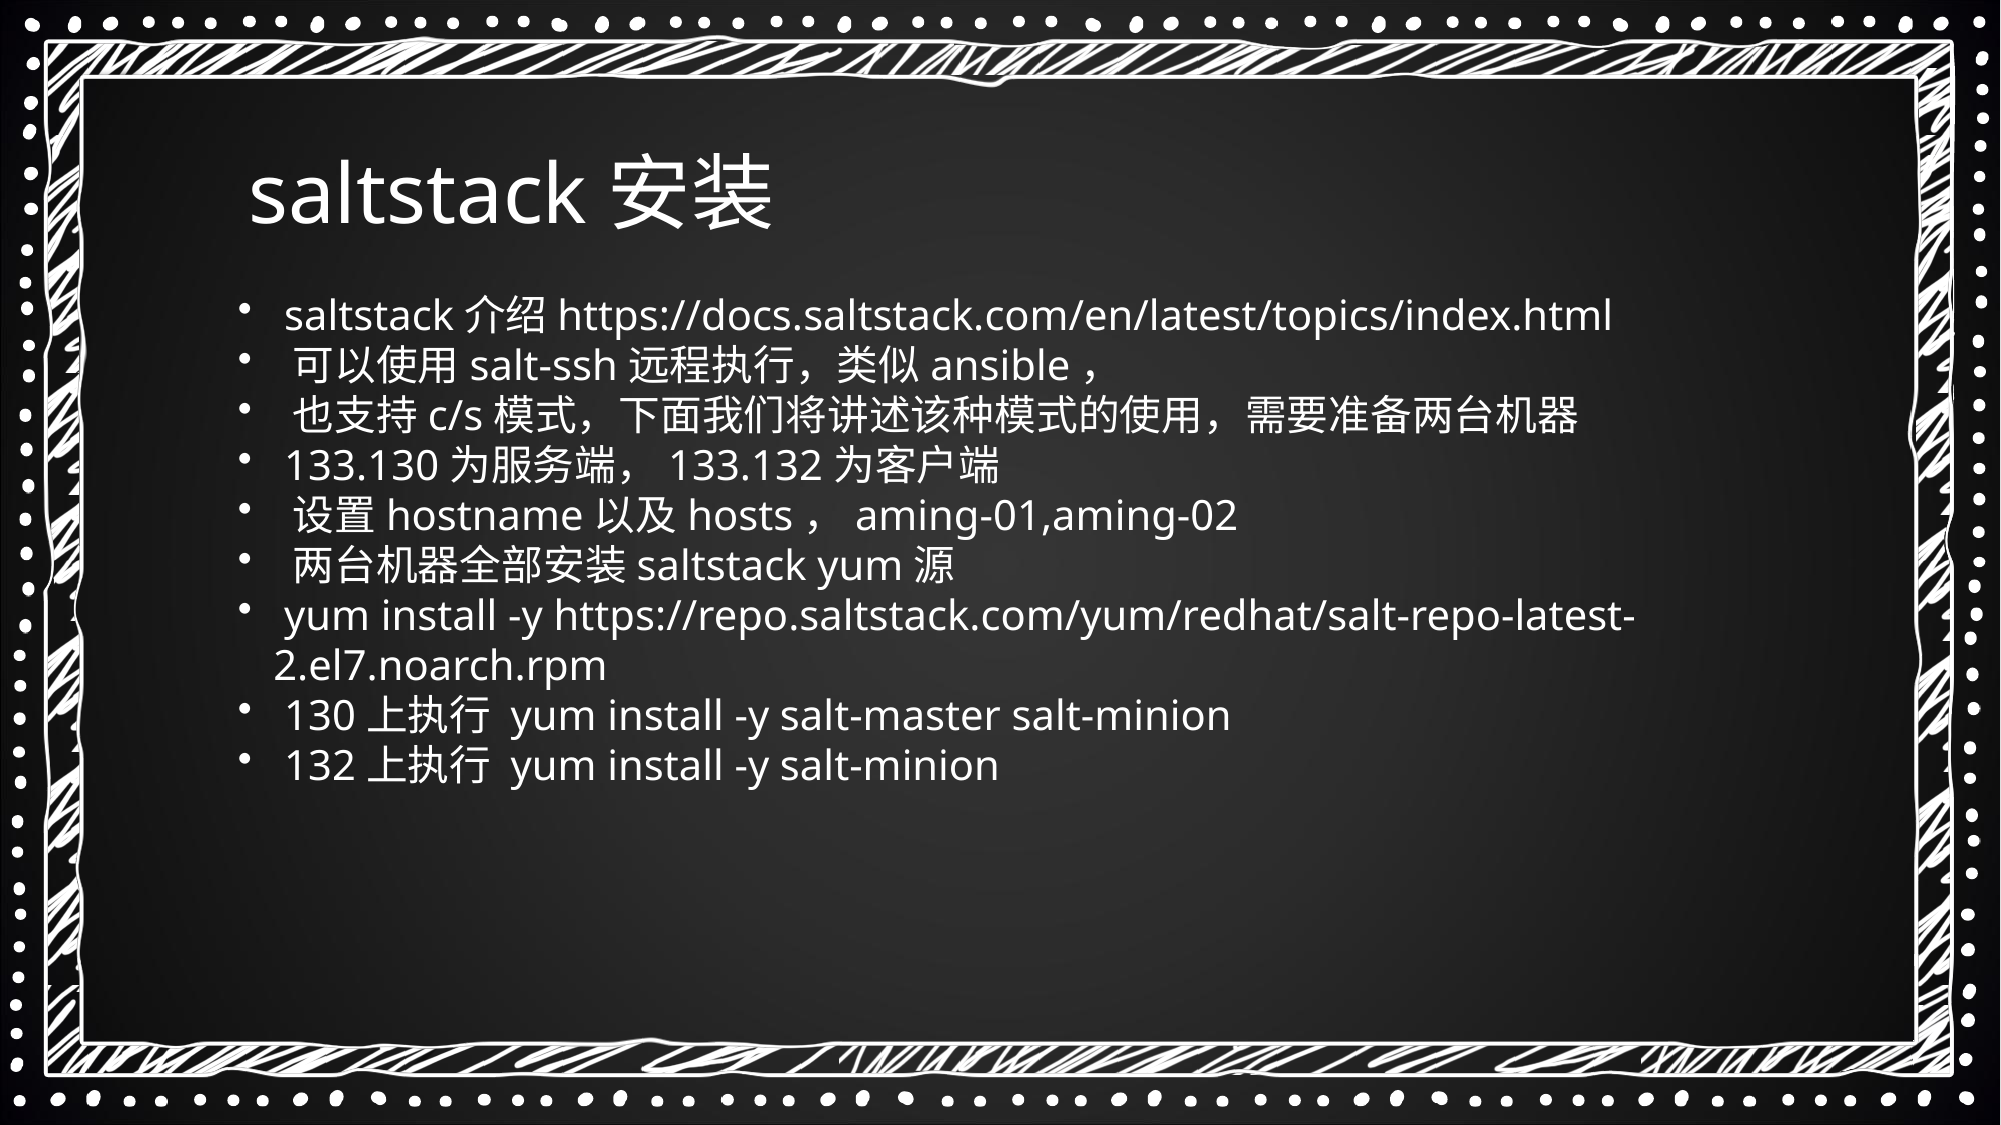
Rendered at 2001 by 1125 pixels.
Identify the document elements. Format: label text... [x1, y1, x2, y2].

picture [0, 0, 2001, 1125]
text_box saltstack介绍https://docs.saltstack.com/en/latest/topics/index.html 可以使用salt-ssh远程执行，类似ansible， 也支持c/s模式，下面我们将讲述该种模式的使用，需要准备两台机器 133.130为服务端，133.132为客户端 设置hostname以及hosts，aming-01,aming-02 两台机器全部安装saltstack yum源 yum install -y https://repo.saltstack.com/yum/redhat/salt-repo-latest-2.el7.noarch.rpm 130上执行 yum install -y salt-master salt-minion 132上执行 yum install -y salt-minion [230, 281, 1699, 797]
text_box saltstack安装 [240, 133, 1530, 248]
